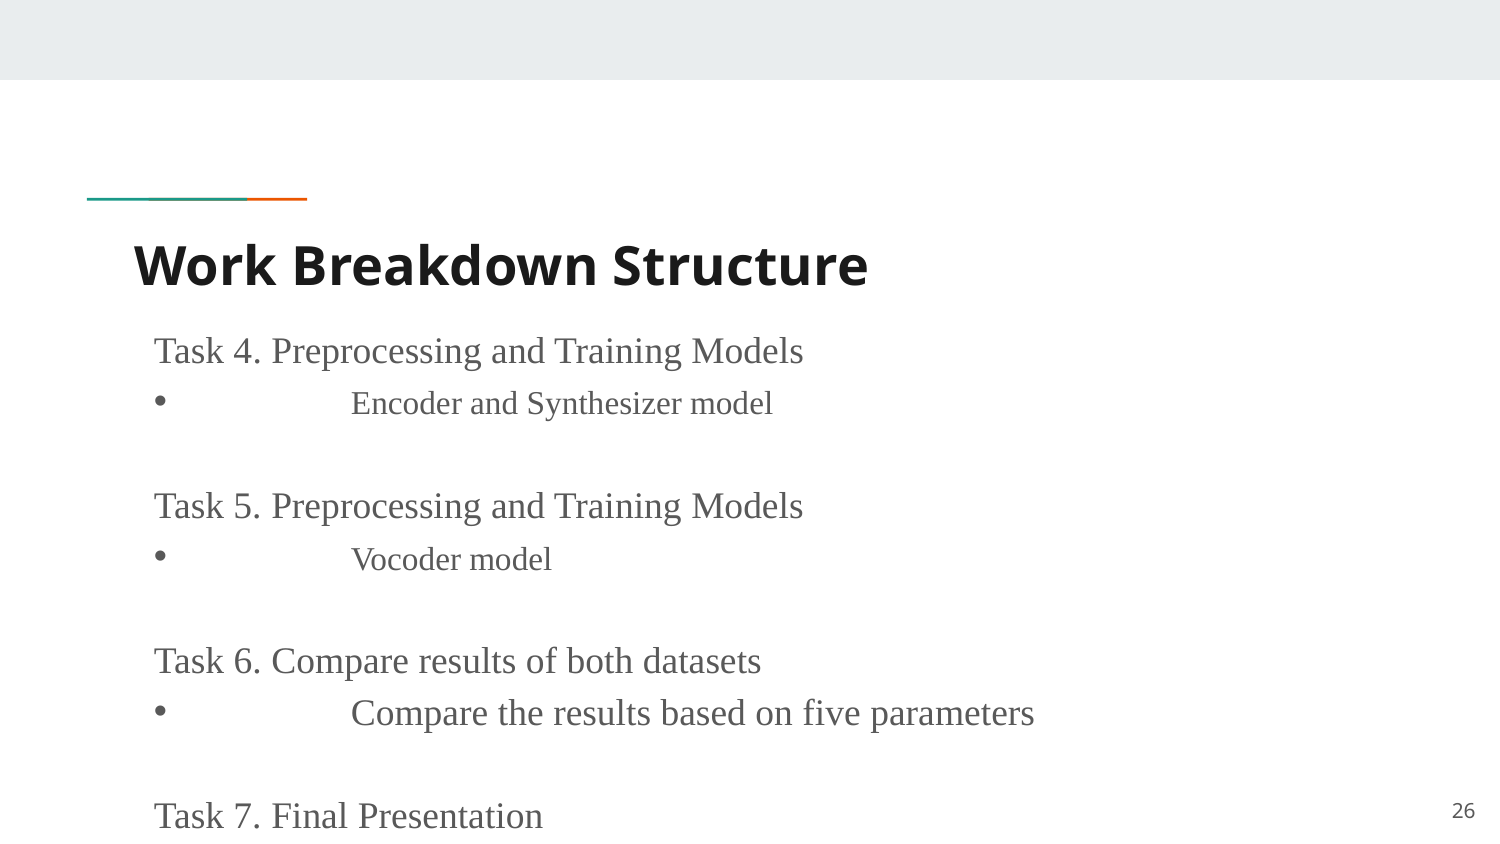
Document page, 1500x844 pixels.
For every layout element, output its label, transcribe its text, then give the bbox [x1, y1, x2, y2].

list Task 4. Preprocessing and Training Models Encoder and Synthesizer model Task 5. Preprocessing and Training Models Vocoder model Task 6. Compare results of both datasets Compare the results based on five parameters Task 7. Final Presentation . [139, 304, 1401, 801]
slide_number 26 [1400, 779, 1491, 844]
title Work Breakdown Structure [119, 216, 1381, 305]
